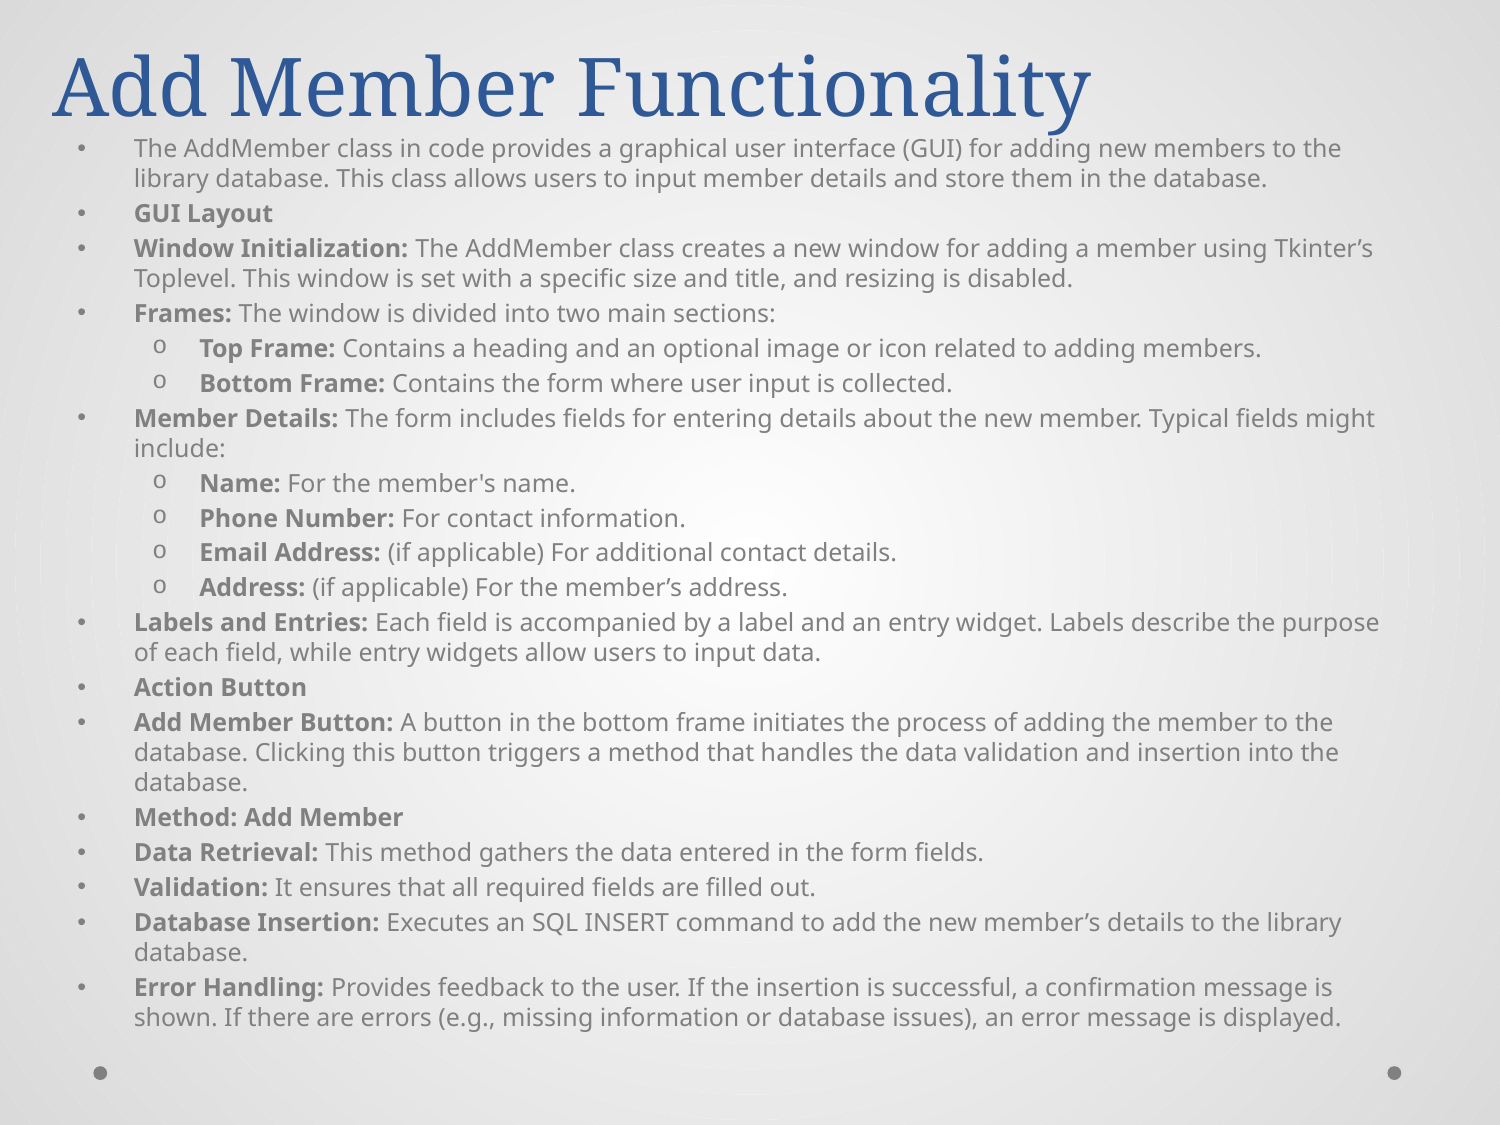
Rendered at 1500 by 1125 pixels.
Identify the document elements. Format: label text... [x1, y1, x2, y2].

list The AddMember class in code provides a graphical user interface (GUI) for adding new members to the library database. This class allows users to input member details and store them in the database. GUI Layout Window Initialization: The AddMember class creates a new window for adding a member using Tkinter’s Toplevel. This window is set with a specific size and title, and resizing is disabled. Frames: The window is divided into two main sections: Top Frame: Contains a heading and an optional image or icon related to adding members. Bottom Frame: Contains the form where user input is collected. Member Details: The form includes fields for entering details about the new member. Typical fields might include: Name: For the member's name. Phone Number: For contact information. Email Address: (if applicable) For additional contact details. Address: (if applicable) For the member’s address. Labels and Entries: Each field is accompanied by a label and an entry widget. Labels describe the purpose of each field, while entry widgets allow users to input data. Action Button Add Member Button: A button in the bottom frame initiates the process of adding the member to the database. Clicking this button triggers a method that handles the data validation and insertion into the database. Method: Add Member Data Retrieval: This method gathers the data entered in the form fields. Validation: It ensures that all required fields are filled out. Database Insertion: Executes an SQL INSERT command to add the new member’s details to the library database. Error Handling: Provides feedback to the user. If the insertion is successful, a confirmation message is shown. If there are errors (e.g., missing information or database issues), an error message is displayed. [62, 125, 1413, 868]
title Add Member Functionality [0, 0, 1148, 141]
